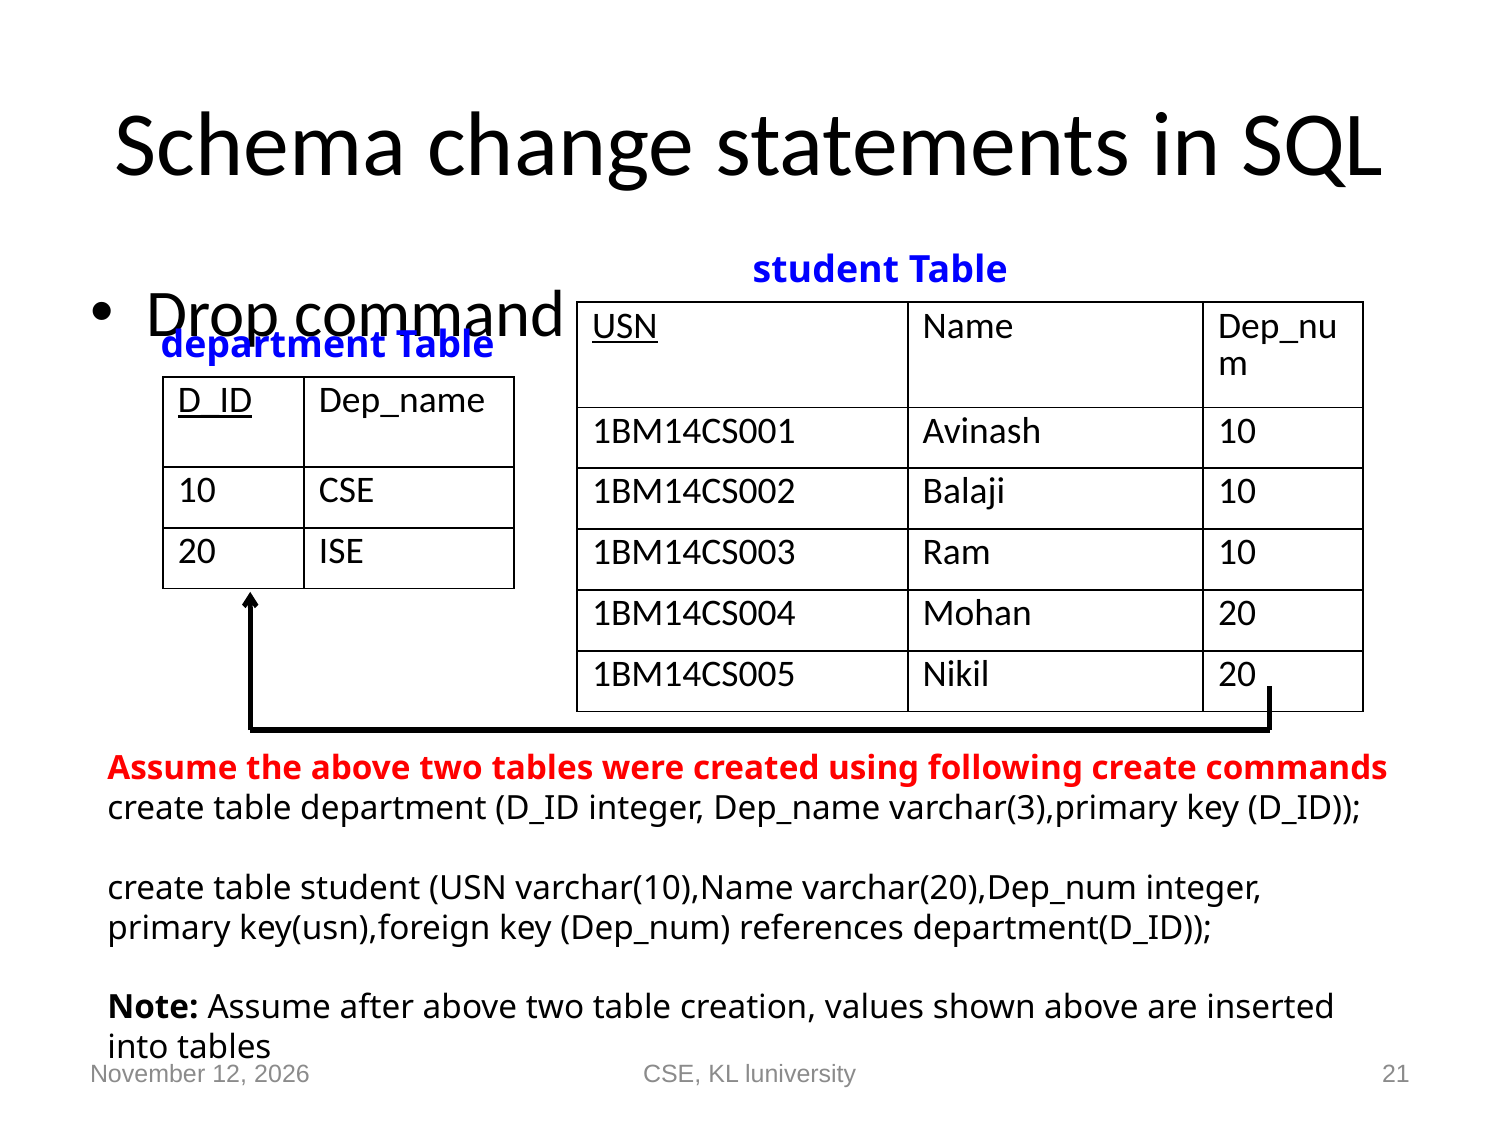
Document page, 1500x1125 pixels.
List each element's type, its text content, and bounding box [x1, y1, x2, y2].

table_header USN [578, 303, 907, 407]
table_cell 20 [1204, 652, 1362, 711]
table_cell 20 [164, 529, 303, 588]
table_cell 10 [1204, 530, 1362, 589]
text_box department Table [145, 312, 511, 372]
table_cell Balaji [909, 469, 1202, 528]
table_header Name [909, 303, 1202, 407]
table_cell 10 [1204, 408, 1362, 467]
table_cell 1BM14CS001 [578, 408, 907, 467]
table_cell 1BM14CS003 [578, 530, 907, 589]
title Schema change statements in SQL [75, 45, 1425, 233]
table_header D_ID [164, 378, 303, 466]
text_box student Table [738, 237, 1024, 298]
table_header Dep_name [305, 378, 513, 466]
table_cell 20 [1204, 591, 1362, 650]
footer CSE, KL luniversity [512, 1073, 988, 1103]
table_cell Mohan [909, 591, 1202, 650]
table_cell 1BM14CS002 [578, 469, 907, 528]
table_cell CSE [305, 468, 513, 527]
table_cell 1BM14CS004 [578, 591, 907, 650]
table_cell 1BM14CS005 [578, 652, 907, 711]
text_box Assume the above two tables were created using following create commands create table department (D_ID integer, Dep_name varchar(3),primary key (D_ID)); create table student (USN varchar(10),Name varchar(20),Dep_num integer, primary key(usn),foreign key (Dep_num) references department(D_ID)); Note: Assume after above two table creation, values shown above are inserted into tables [92, 738, 1405, 1073]
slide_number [75, 1042, 425, 1103]
list Drop command [75, 262, 1425, 1005]
table_cell Avinash [909, 408, 1202, 467]
table_cell Nikil [909, 652, 1202, 711]
table_cell Ram [909, 530, 1202, 589]
table_cell ISE [305, 529, 513, 588]
table_cell 10 [164, 468, 303, 527]
slide_number 21 [1074, 1042, 1425, 1103]
table_cell 10 [1204, 469, 1362, 528]
table_header Dep_num [1204, 303, 1362, 407]
